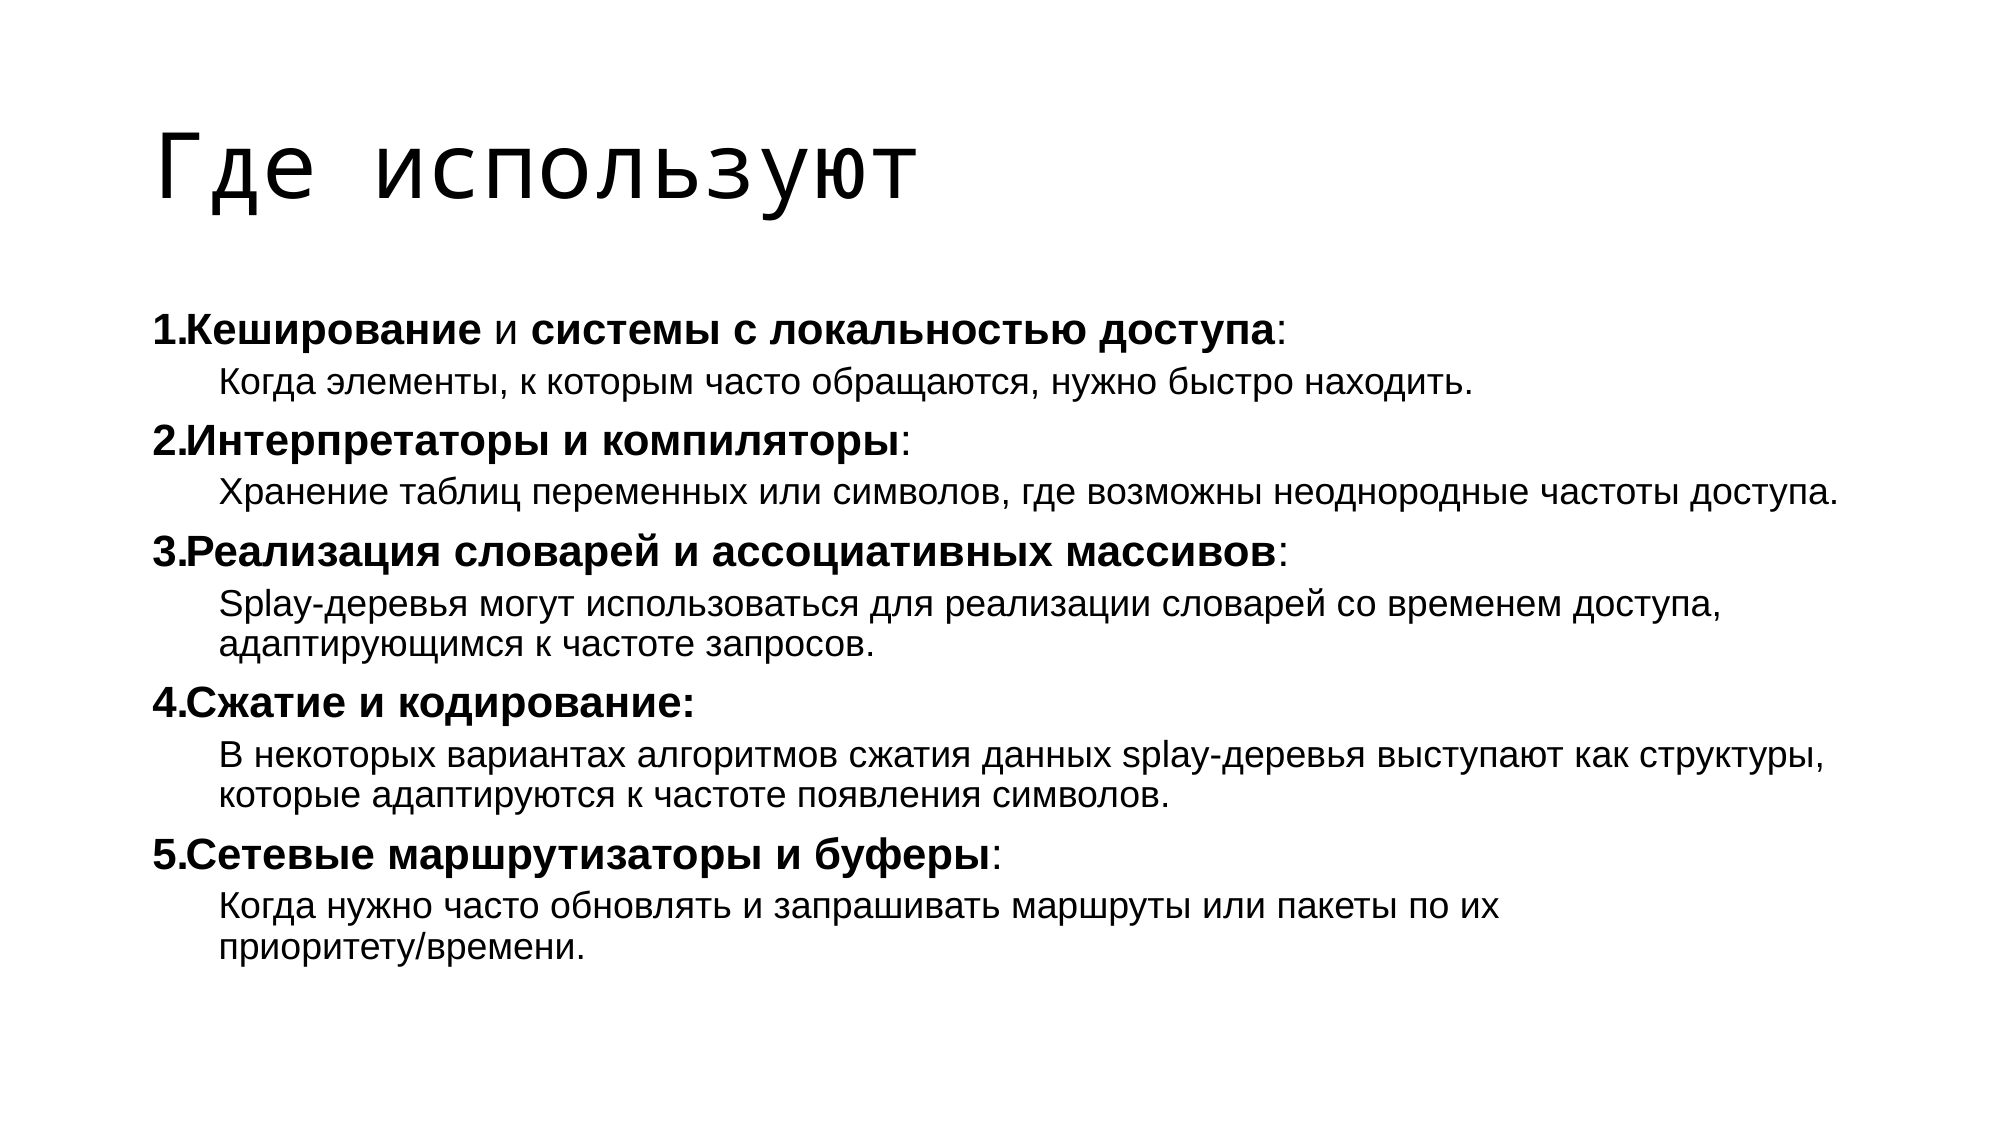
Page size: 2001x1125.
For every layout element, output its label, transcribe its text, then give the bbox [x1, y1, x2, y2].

list Кеширование и системы с локальностью доступа: Когда элементы, к которым часто обращаются, нужно быстро находить. Интерпретаторы и компиляторы: Хранение таблиц переменных или символов, где возможны неоднородные частоты доступа. Реализация словарей и ассоциативных массивов: Splay-деревья могут использоваться для реализации словарей со временем доступа, адаптирующимся к частоте запросов. Сжатие и кодирование: В некоторых вариантах алгоритмов сжатия данных splay-деревья выступают как структуры, которые адаптируются к частоте появления символов. Сетевые маршрутизаторы и буферы: Когда нужно часто обновлять и запрашивать маршруты или пакеты по их приоритету/времени. [137, 299, 1863, 1014]
title Где используют [137, 59, 1863, 278]
